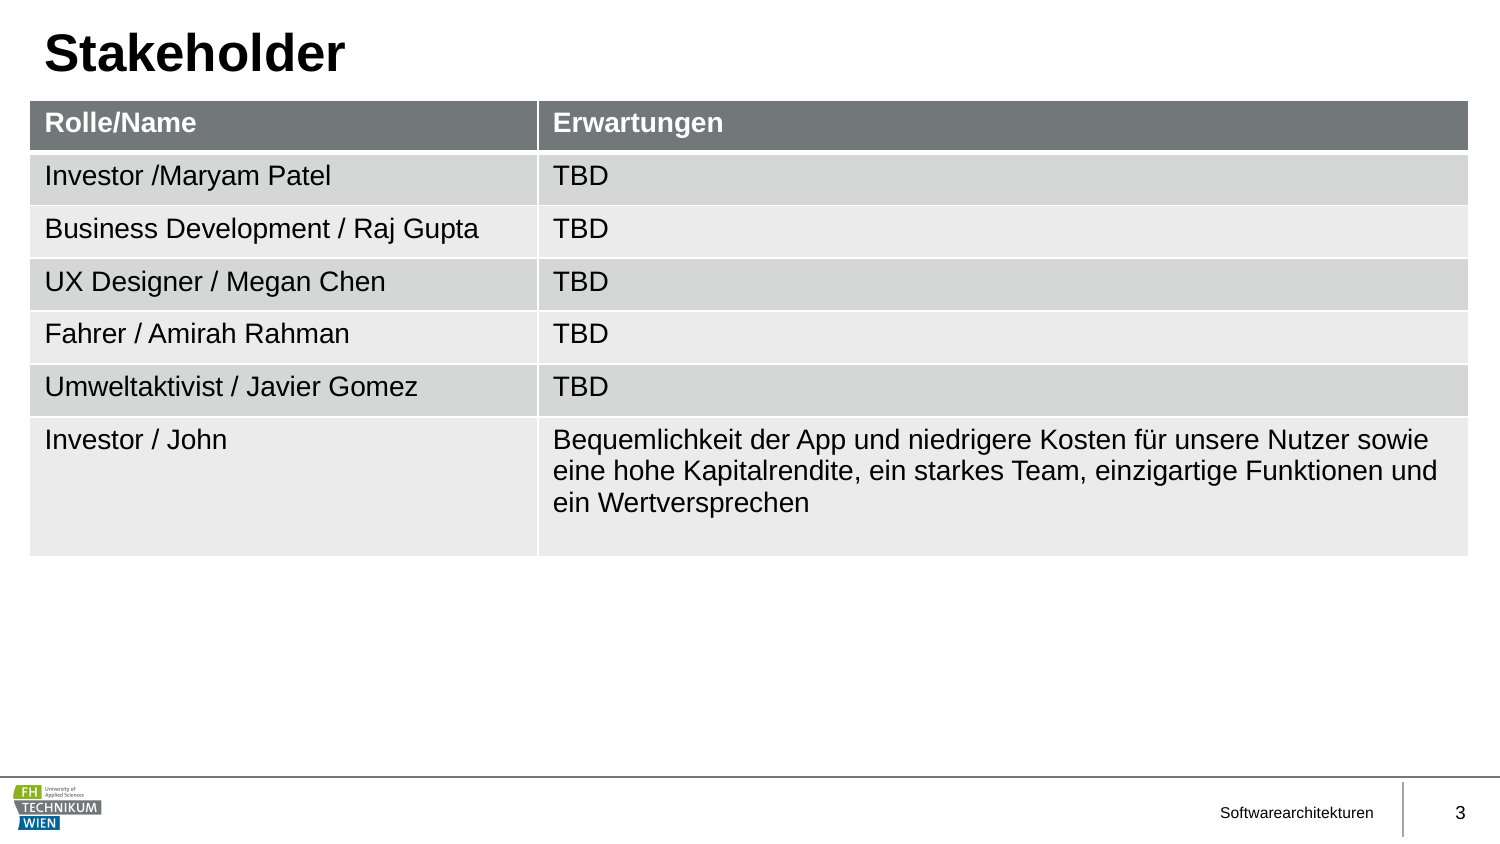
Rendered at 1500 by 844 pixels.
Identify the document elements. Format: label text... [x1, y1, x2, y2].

table_cell TBD [539, 365, 1468, 416]
table_cell Investor /Maryam Patel [30, 155, 537, 205]
table_cell TBD [539, 155, 1468, 205]
slide_number 3 [1401, 789, 1481, 835]
table_header Rolle/Name [30, 101, 537, 150]
table_cell Investor / John [30, 418, 537, 556]
table_header Erwartungen [539, 101, 1468, 150]
footer Softwarearchitekturen [458, 789, 1389, 835]
table_cell Fahrer / Amirah Rahman [30, 312, 537, 363]
table_cell TBD [539, 312, 1468, 363]
table_cell TBD [539, 206, 1468, 257]
table_cell Umweltaktivist / Javier Gomez [30, 365, 537, 416]
table_cell Bequemlichkeit der App und niedrigere Kosten für unsere Nutzer sowie eine hohe Kapitalrendite, ein starkes Team, einzigartige Funktionen und ein Wertversprechen [539, 418, 1468, 556]
table_cell Business Development / Raj Gupta [30, 206, 537, 257]
table_cell UX Designer / Megan Chen [30, 259, 537, 310]
table_cell TBD [539, 259, 1468, 310]
picture [0, 771, 115, 844]
title Stakeholder [29, 18, 1469, 91]
